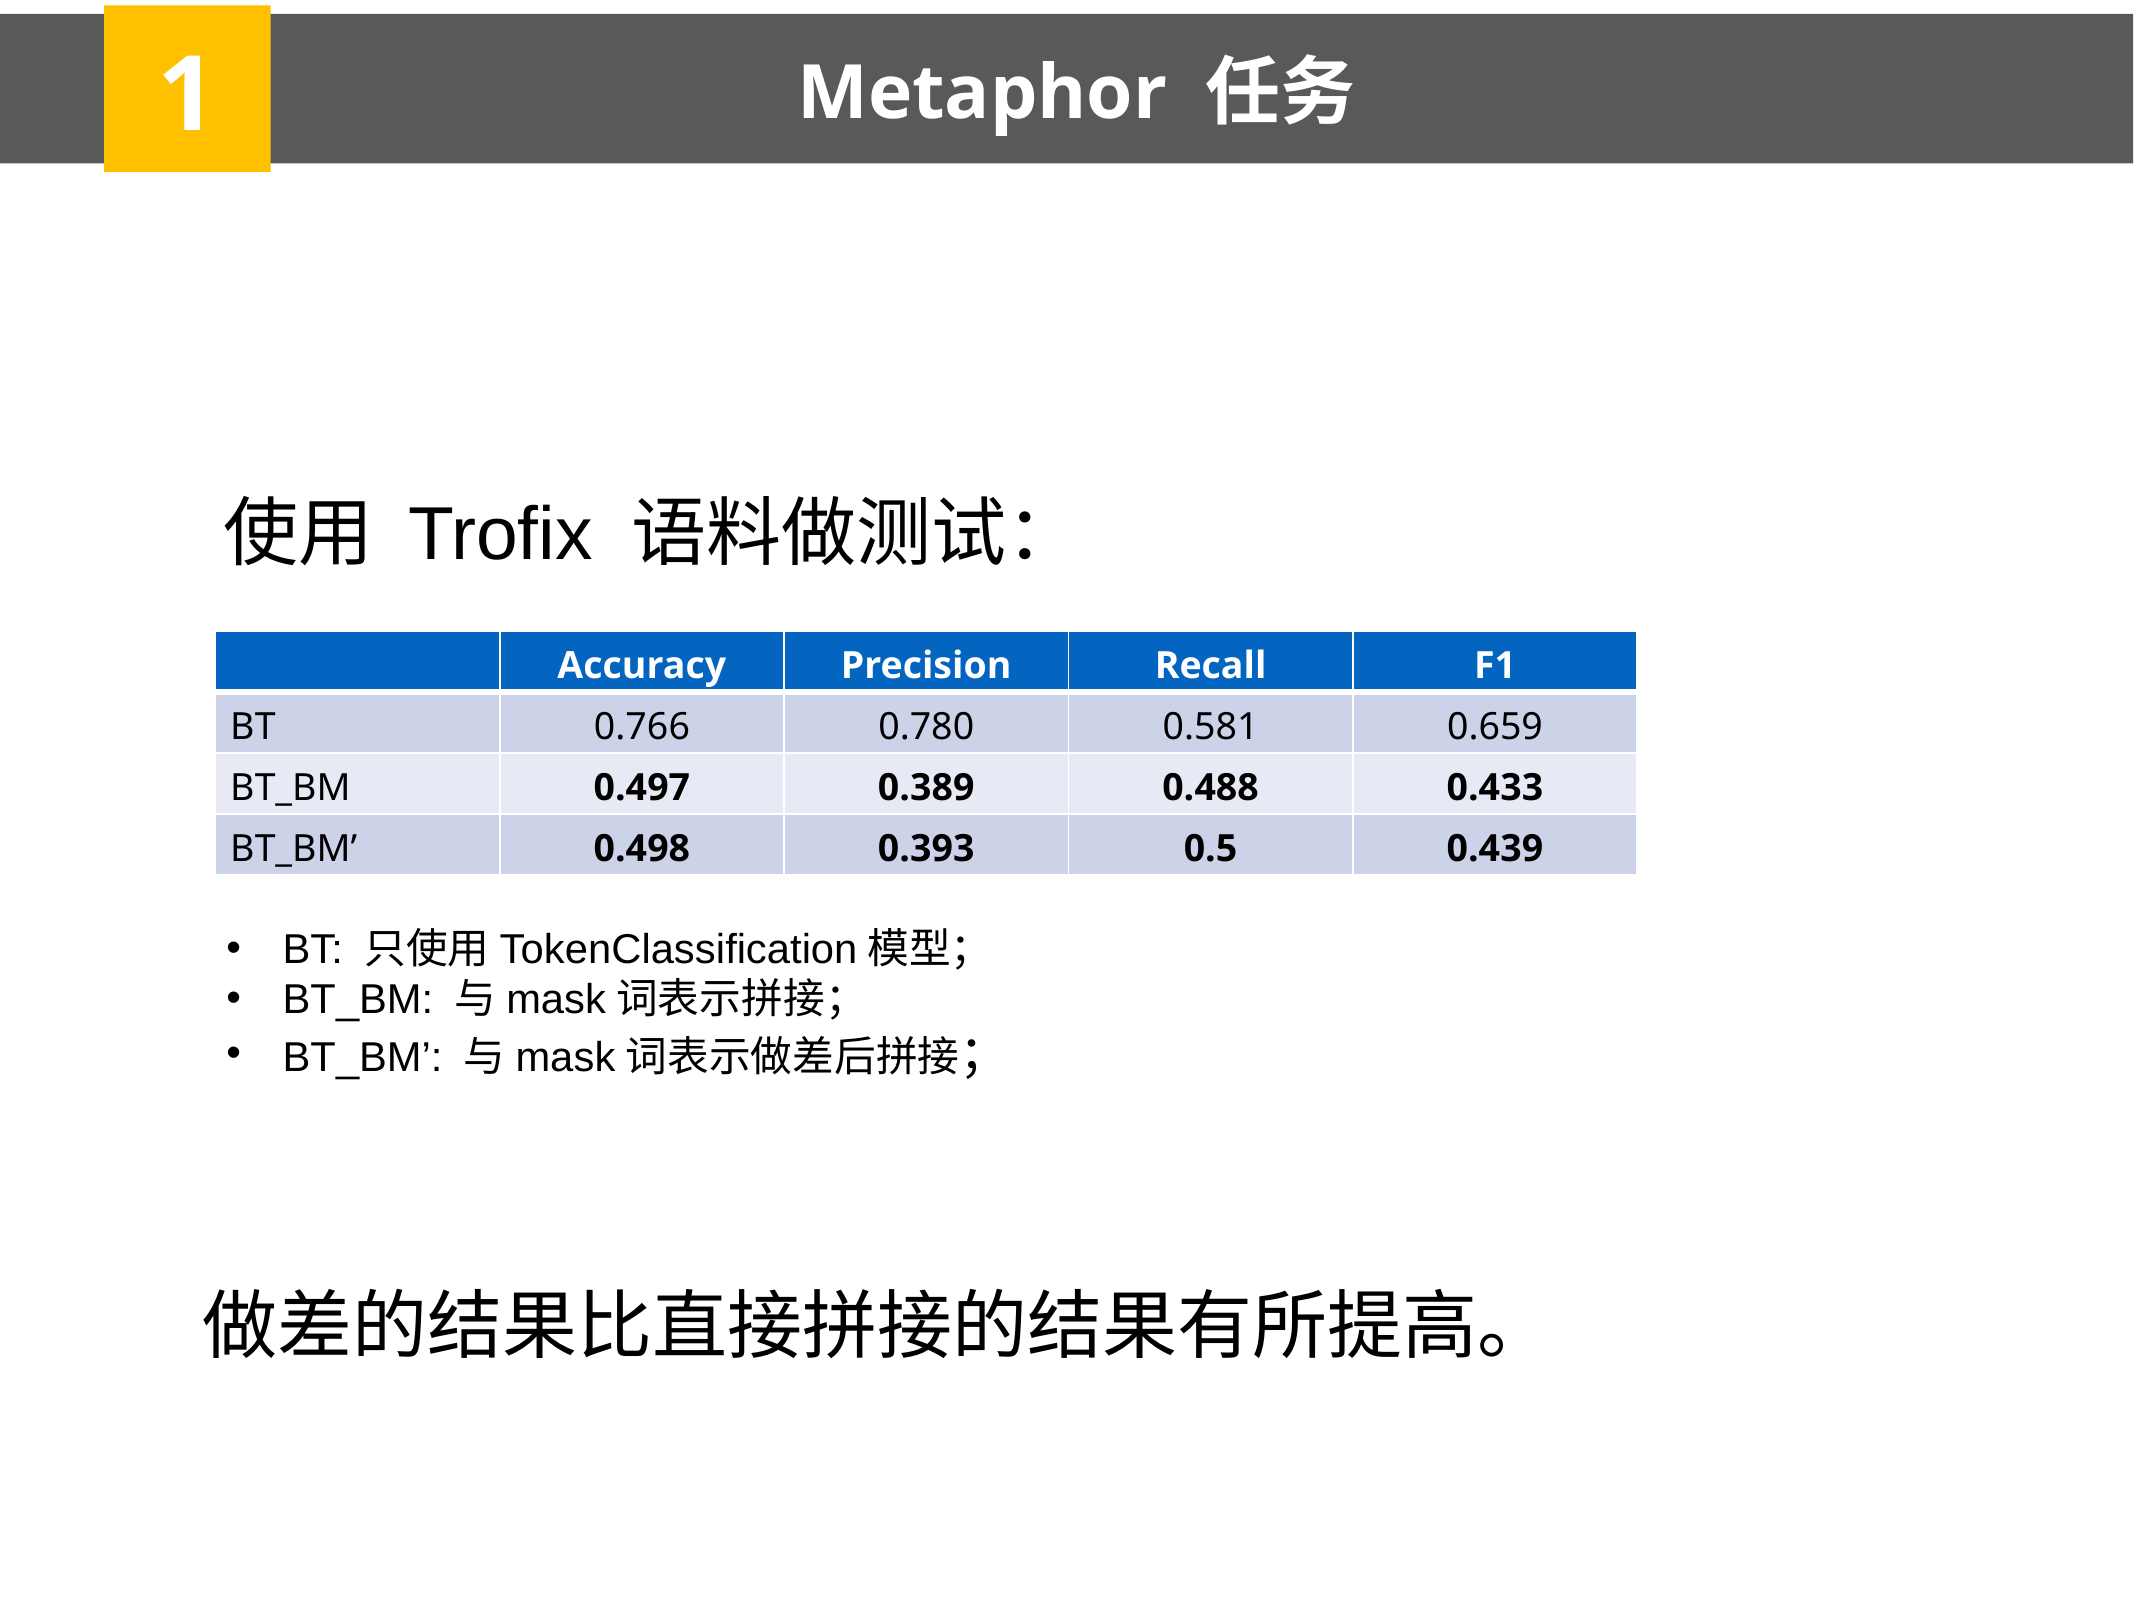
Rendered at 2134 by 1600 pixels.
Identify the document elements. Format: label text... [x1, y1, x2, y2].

text_box 使用 Trofix 语料做测试： [215, 476, 1107, 584]
table_cell 0.766 [501, 695, 783, 752]
table_cell BT_BM’ [216, 815, 499, 874]
text_box 1 [104, 5, 271, 172]
table_cell 0.780 [785, 695, 1068, 752]
table_cell BT [216, 695, 499, 752]
table_cell 0.497 [501, 754, 783, 813]
text_box 做差的结果比直接拼接的结果有所提高。 [193, 1269, 1561, 1376]
table_cell 0.488 [1069, 754, 1352, 813]
text_box [271, 13, 2134, 164]
text_box BT: 只使用TokenClassification模型； BT_BM: 与mask词表示拼接； BT_BM’: 与mask词表示做差后拼接； [218, 863, 1019, 1091]
text_box [0, 13, 104, 164]
table_cell 0.659 [1354, 695, 1636, 752]
table_cell 0.433 [1354, 754, 1636, 813]
table_cell 0.581 [1069, 695, 1352, 752]
table_cell 0.439 [1354, 815, 1636, 874]
table_cell 0.498 [501, 815, 783, 863]
table_header F1 [1354, 632, 1636, 689]
table_cell 0.393 [785, 815, 1068, 874]
table_cell BT_BM [216, 754, 499, 813]
table_header Accuracy [501, 632, 783, 689]
table_cell 0.5 [1069, 815, 1352, 874]
table_header [216, 632, 499, 689]
table_header Recall [1069, 632, 1352, 689]
table_header Precision [785, 632, 1068, 689]
text_box Metaphor 任务 [769, 35, 1364, 142]
table_cell 0.389 [785, 754, 1068, 813]
